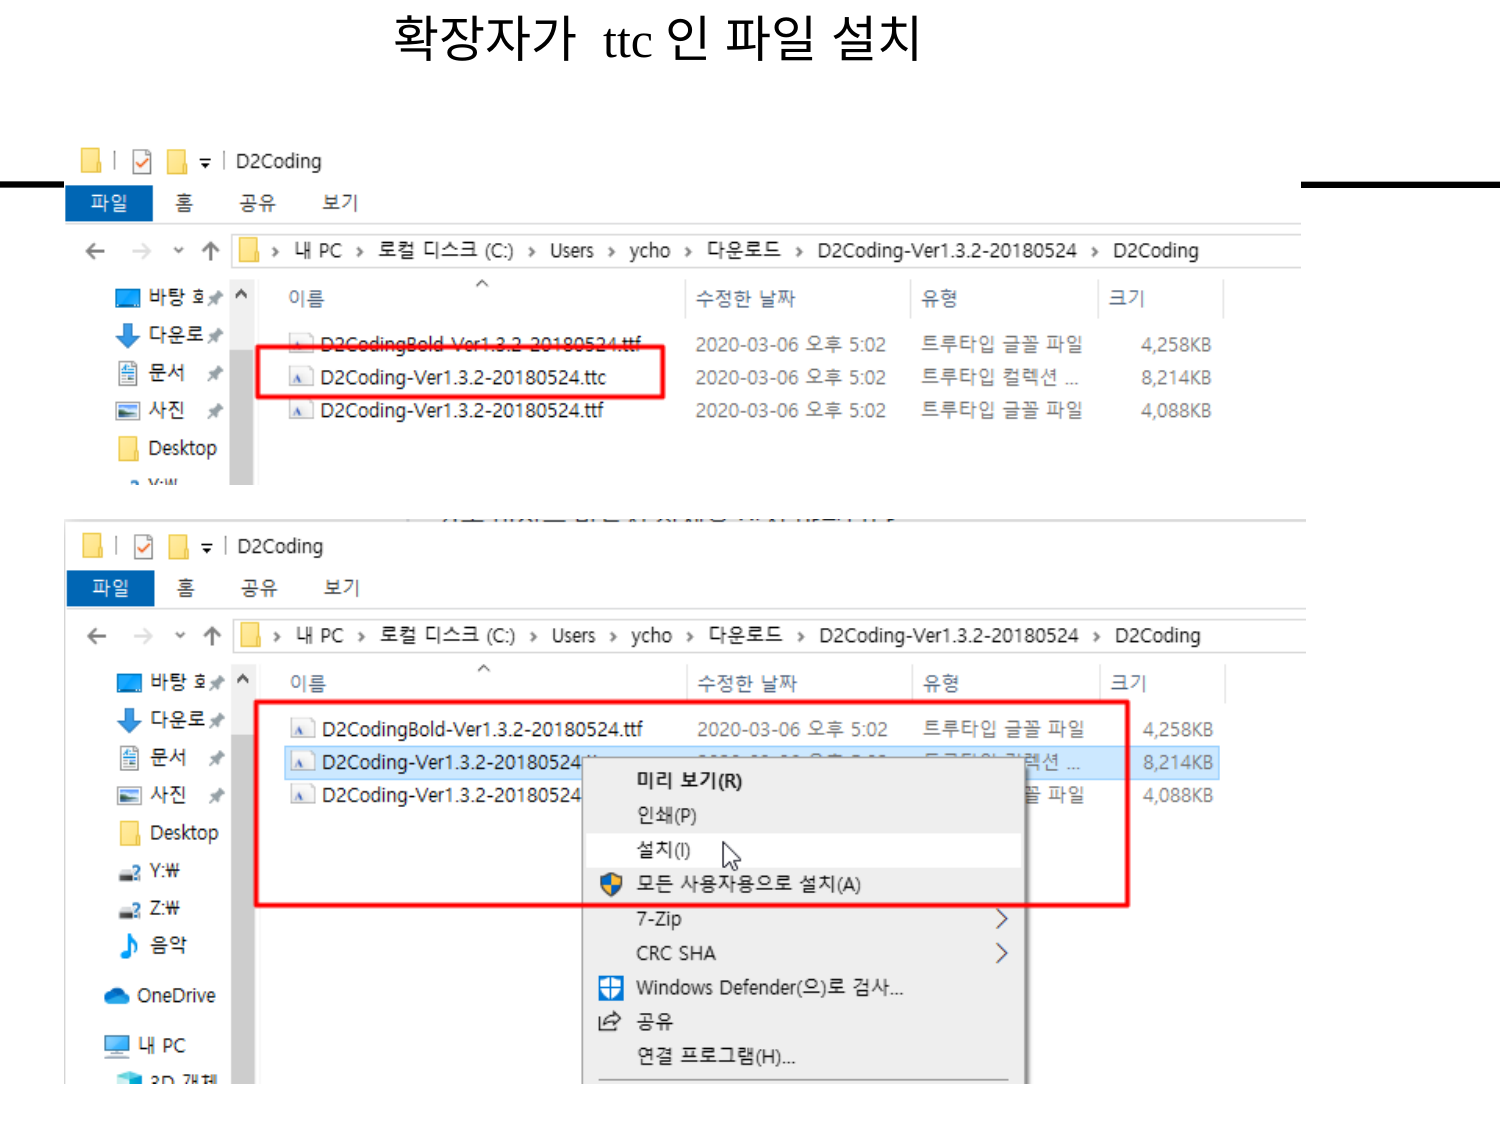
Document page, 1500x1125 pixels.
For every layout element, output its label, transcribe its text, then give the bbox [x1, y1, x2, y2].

text_box 확장자가 ttc인 파일 설치 [378, 0, 939, 75]
picture [64, 519, 1306, 1084]
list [64, 136, 1302, 485]
